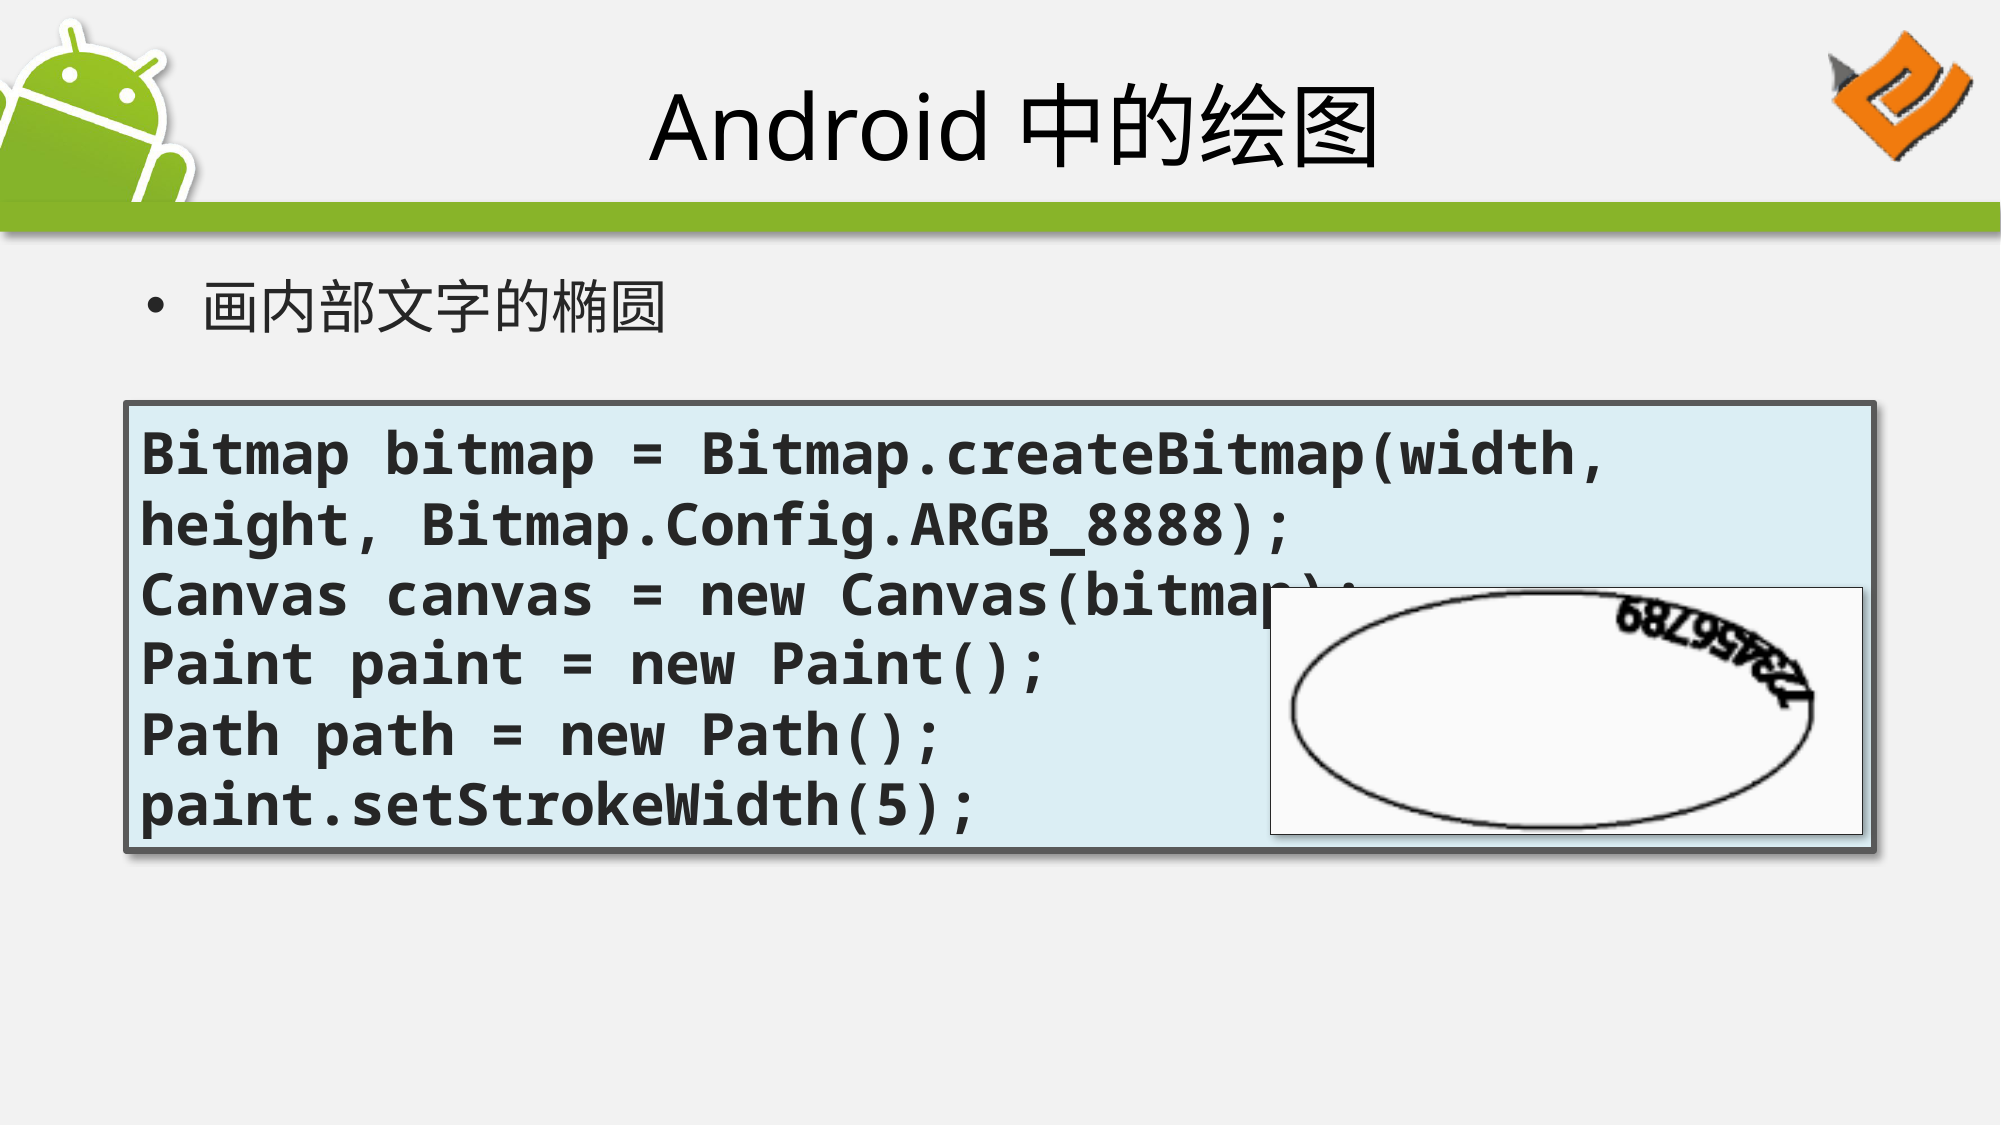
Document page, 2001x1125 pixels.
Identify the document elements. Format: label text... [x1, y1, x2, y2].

text_box Bitmap bitmap = Bitmap.createBitmap(width, height, Bitmap.Config.ARGB_8888); Canvas canvas = new Canvas(bitmap); Paint paint = new Paint(); Path path = new Path(); paint.setStrokeWidth(5); [124, 401, 1876, 852]
picture [1828, 30, 1973, 161]
picture [0, 7, 209, 202]
title Android中的绘图 [208, 45, 1824, 203]
list 画内部文字的椭圆 [130, 262, 1900, 362]
picture [1269, 586, 1863, 835]
